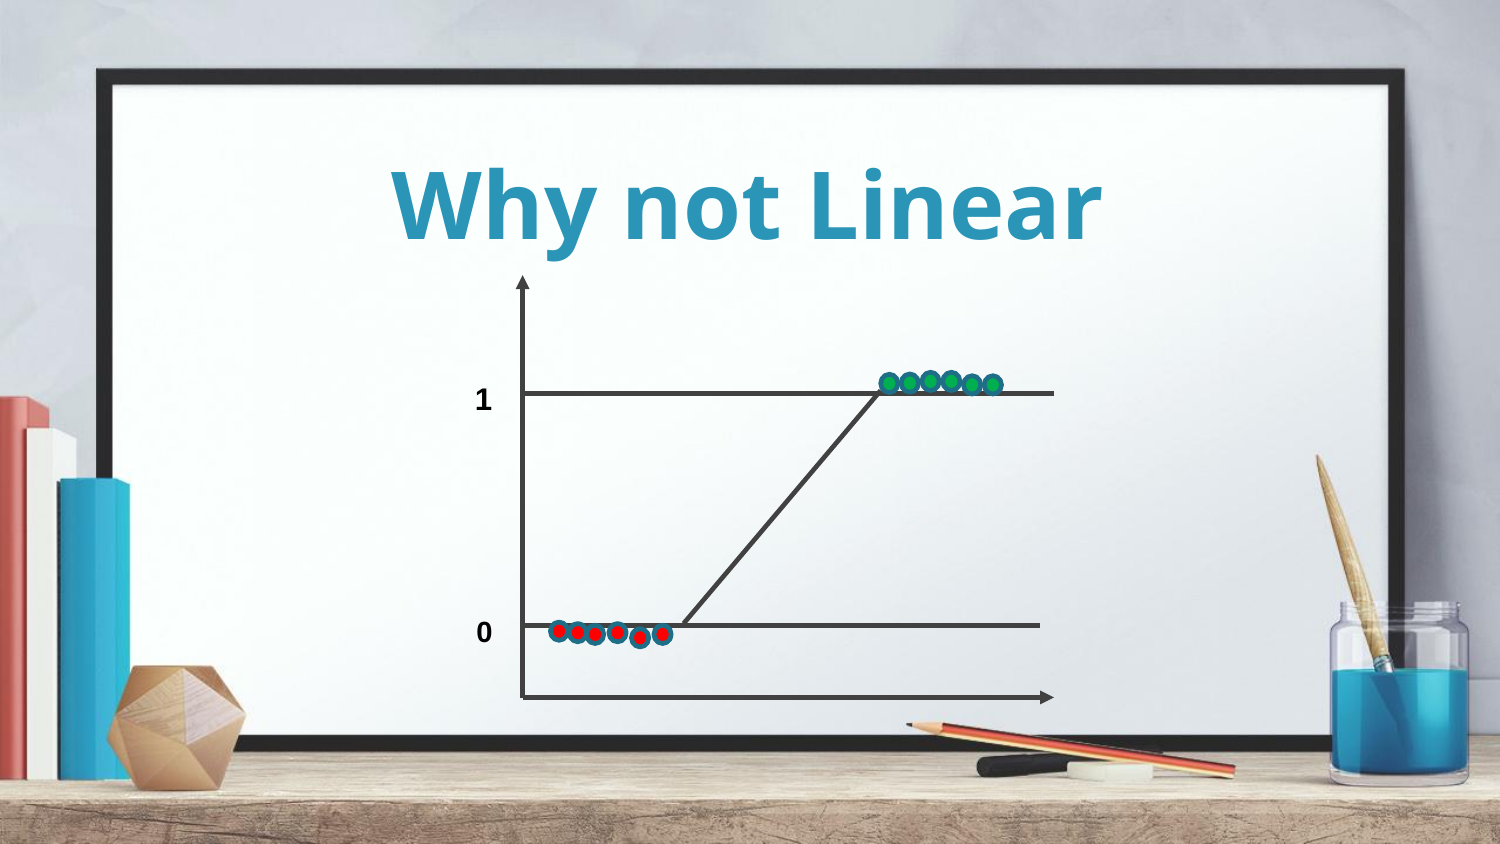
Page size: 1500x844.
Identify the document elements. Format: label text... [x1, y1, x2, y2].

text_box 0 [465, 607, 500, 654]
text_box [651, 634, 674, 646]
text_box [551, 620, 567, 624]
title Why not Linear [172, 130, 1324, 254]
picture [0, 0, 1500, 844]
text_box [961, 373, 982, 392]
text_box [940, 370, 962, 392]
text_box [629, 634, 651, 649]
text_box [919, 370, 941, 392]
text_box [899, 371, 920, 392]
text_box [683, 390, 881, 624]
text_box [567, 634, 585, 644]
text_box [607, 634, 629, 644]
text_box [878, 372, 900, 392]
text_box [982, 373, 1004, 392]
text_box [584, 634, 606, 646]
text_box [548, 634, 568, 643]
text_box 1 [463, 373, 499, 423]
